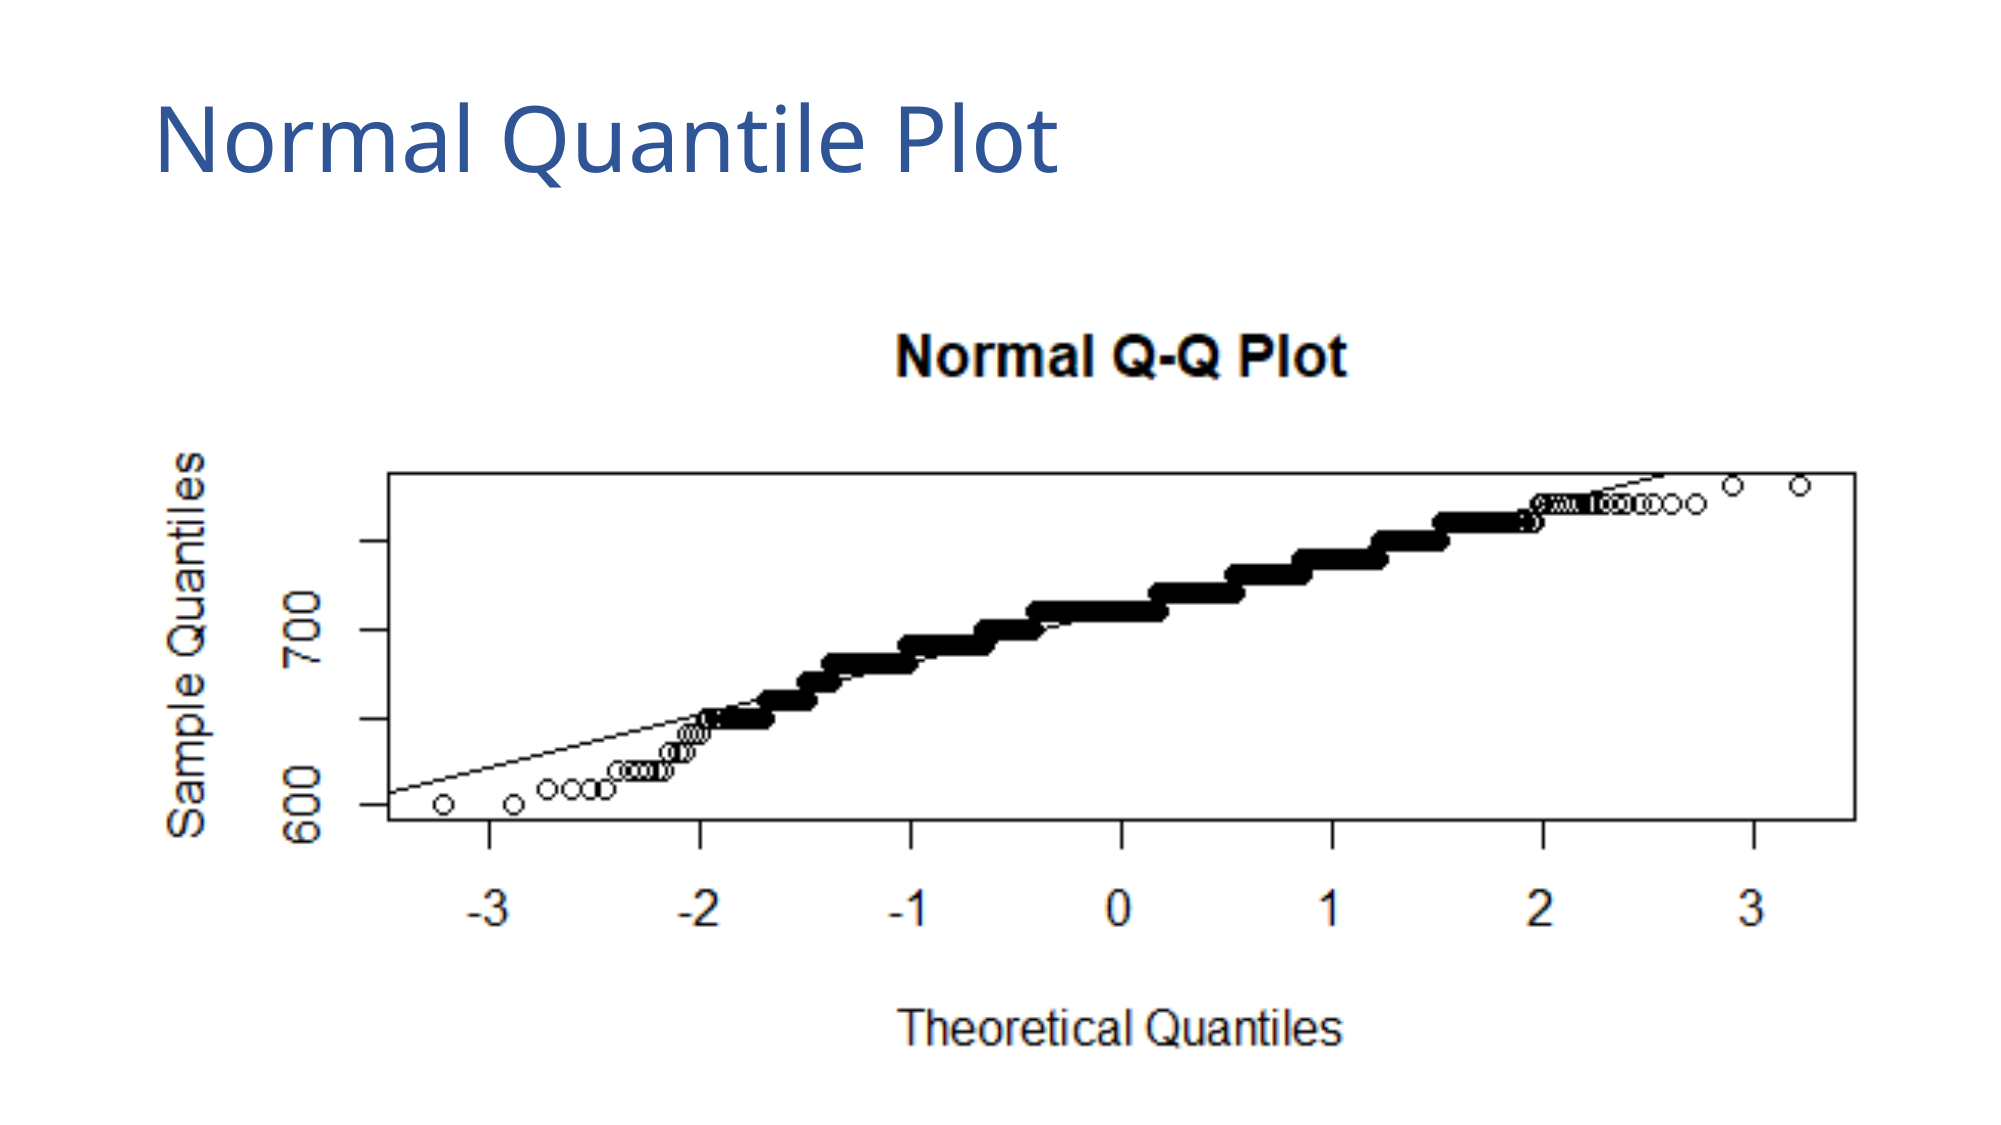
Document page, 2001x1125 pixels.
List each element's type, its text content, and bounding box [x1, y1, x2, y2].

title Normal Quantile Plot [137, 59, 1863, 227]
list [159, 249, 1885, 1065]
